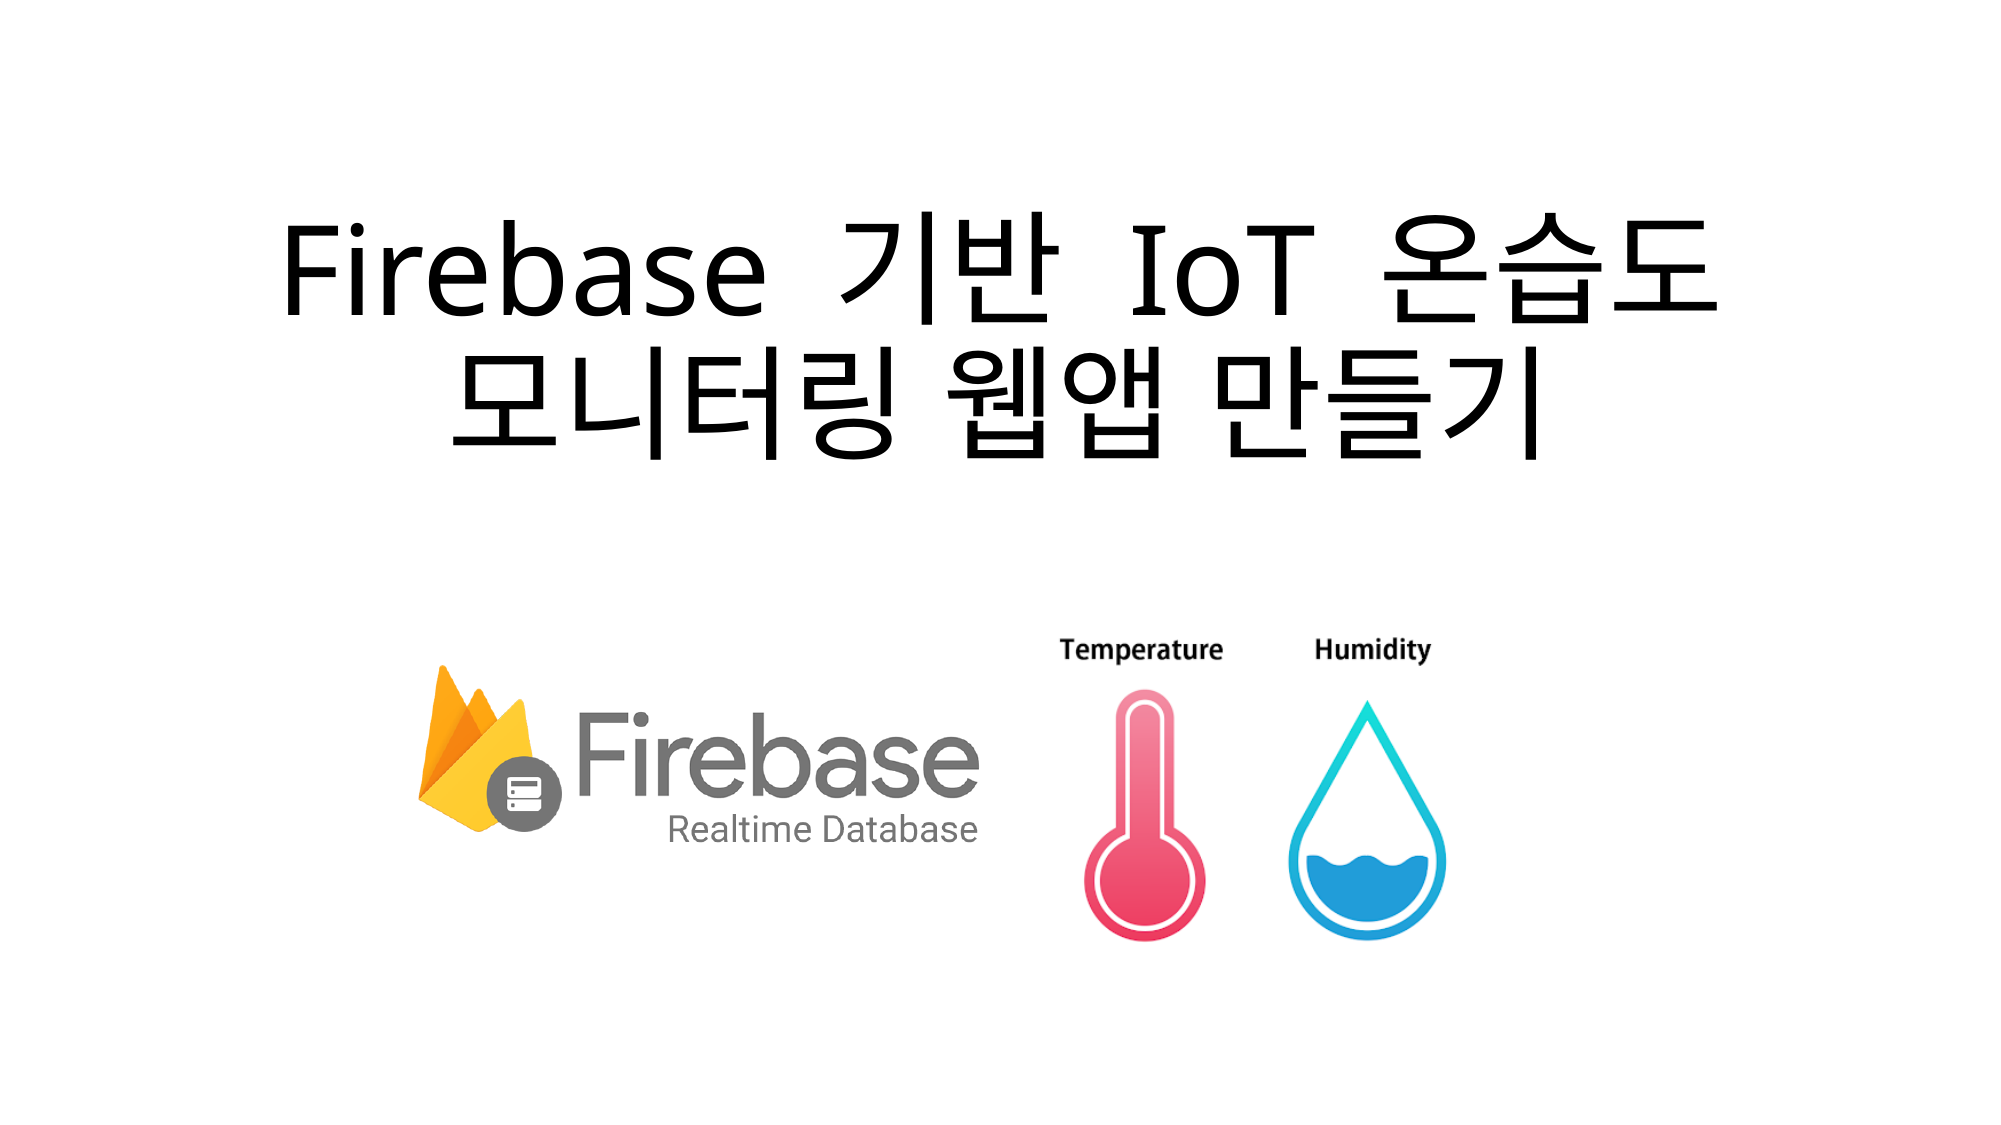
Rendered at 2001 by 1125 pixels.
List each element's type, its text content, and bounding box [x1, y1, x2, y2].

picture [1034, 620, 1463, 954]
picture [406, 651, 989, 857]
title Firebase 기반 IoT 온습도 모니터링 웹앱 만들기 [249, 93, 1750, 486]
